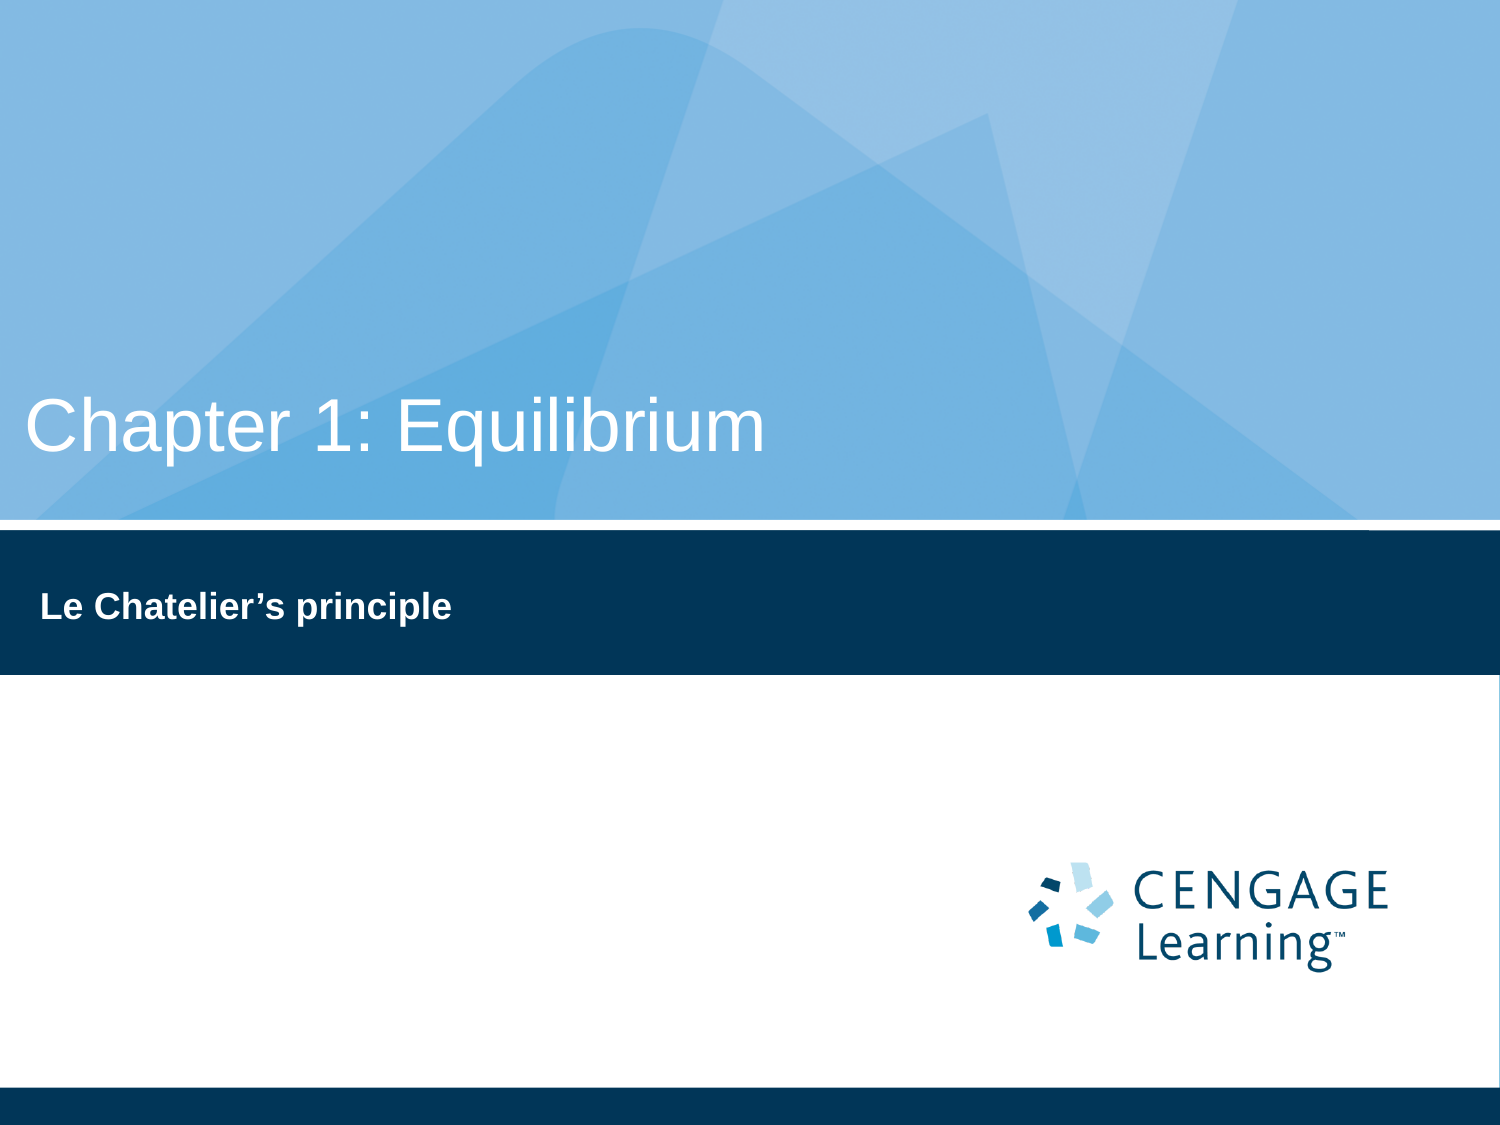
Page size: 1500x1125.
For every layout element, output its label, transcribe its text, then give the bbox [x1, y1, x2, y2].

text_box Le Chatelier’s principle [24, 574, 900, 635]
picture [986, 820, 1429, 1014]
title Chapter 1: Equilibrium [24, 324, 1300, 467]
picture [0, 0, 1500, 519]
